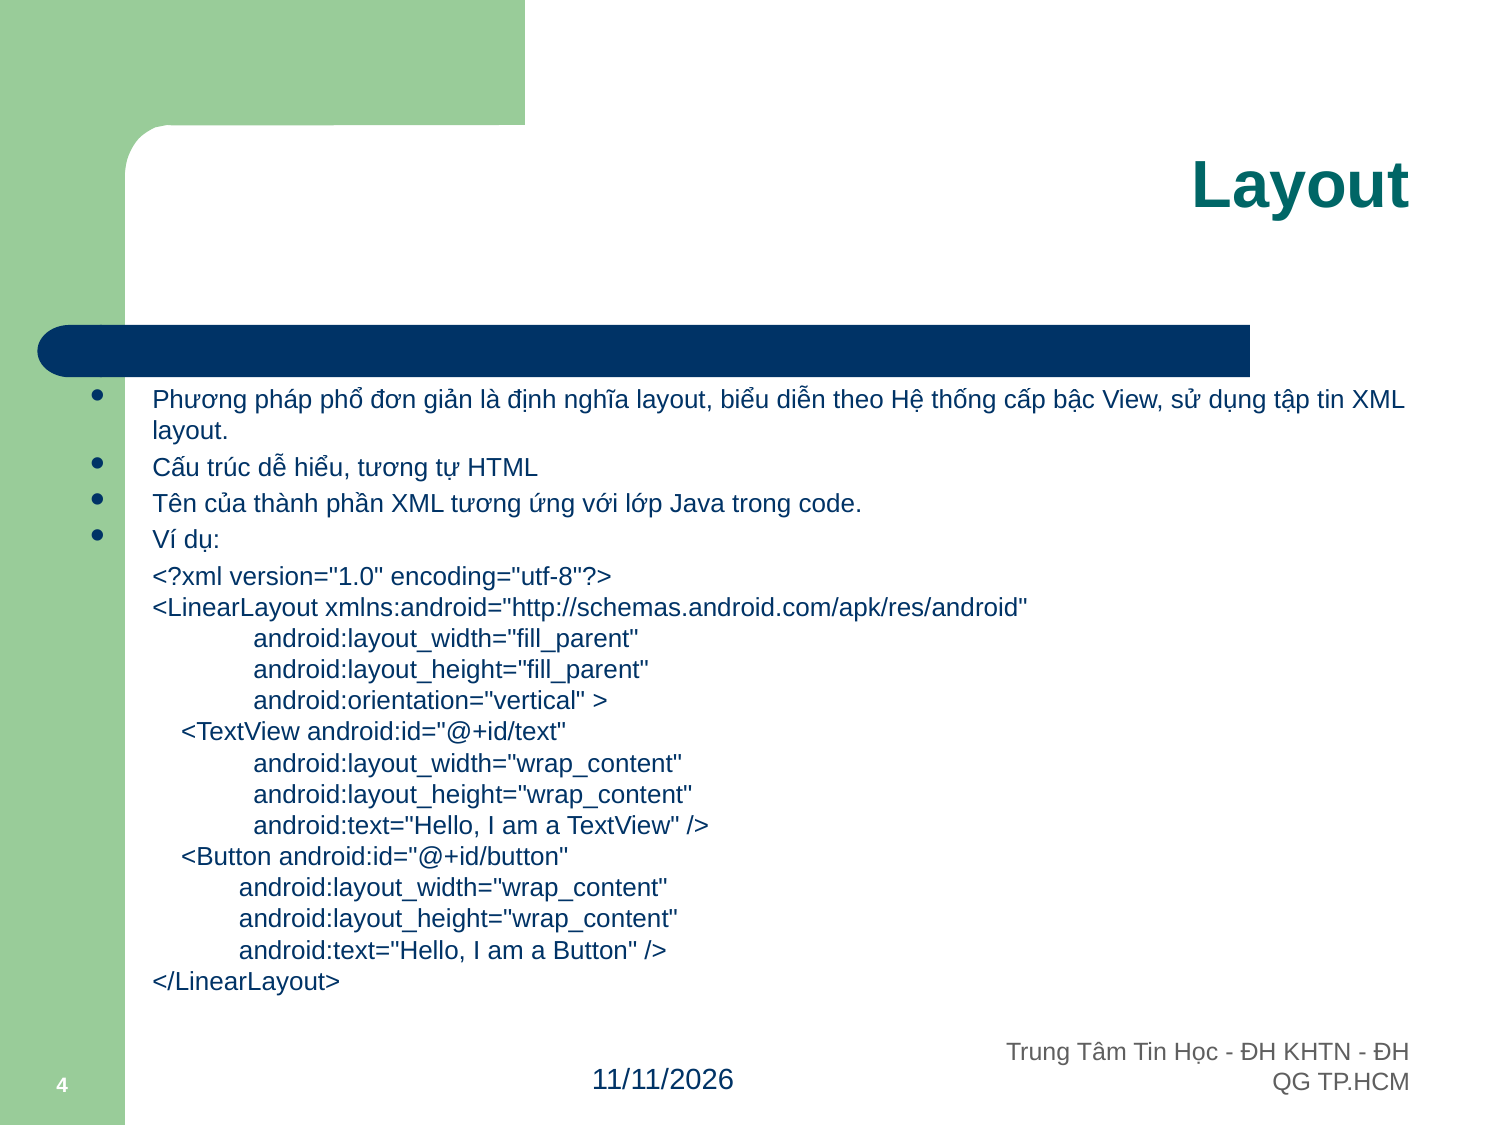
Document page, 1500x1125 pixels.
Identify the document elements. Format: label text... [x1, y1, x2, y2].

title Layout [74, 124, 1426, 231]
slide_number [399, 1024, 750, 1104]
footer Trung Tâm Tin Học - ĐH KHTN - ĐH QG TP.HCM [949, 1024, 1426, 1104]
slide_number 4 [13, 1023, 111, 1105]
list Phương pháp phổ đơn giản là định nghĩa layout, biểu diễn theo Hệ thống cấp bậc View, sử dụng tập tin XML layout. Cấu trúc dễ hiểu, tương tự HTML Tên của thành phần XML tương ứng với lớp Java trong code. Ví dụ: <?xml version="1.0" encoding="utf-8"?> <LinearLayout xmlns:android="http://schemas.android.com/apk/res/android" android:layout_width="fill_parent" android:layout_height="fill_parent" android:orientation="vertical" > <TextView android:id="@+id/text" android:layout_width="wrap_content" android:layout_height="wrap_content" android:text="Hello, I am a TextView" /> <Button android:id="@+id/button" android:layout_width="wrap_content" android:layout_height="wrap_content" android:text="Hello, I am a Button" /> </LinearLayout> [74, 374, 1426, 1006]
